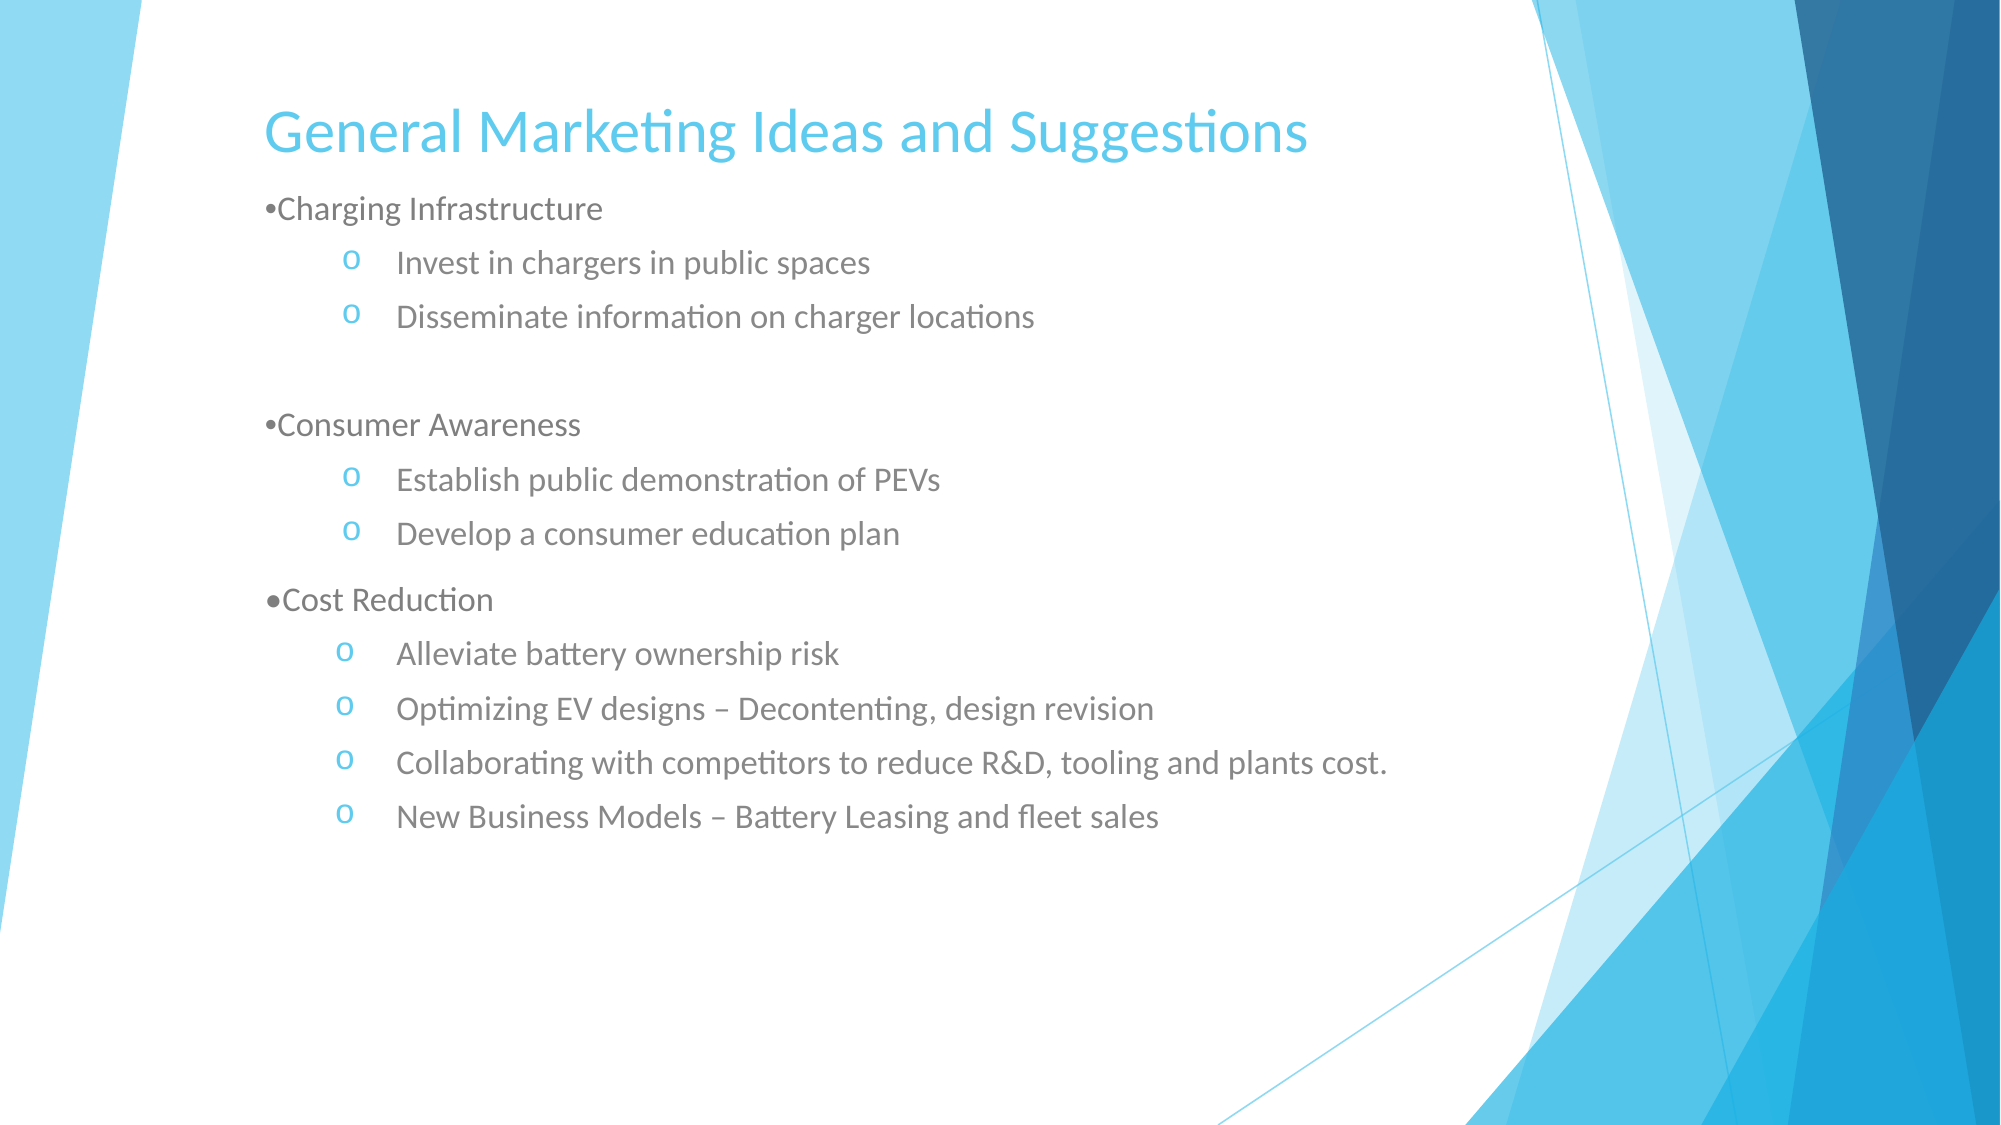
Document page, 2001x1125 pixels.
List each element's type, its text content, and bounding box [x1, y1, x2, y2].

subtitle •Charging Infrastructure Invest in chargers in public spaces Disseminate information on charger locations •Consumer Awareness Establish public demonstration of PEVs Develop a consumer education plan •Cost Reduction Alleviate battery ownership risk Optimizing EV designs – Decontenting, design revision Collaborating with competitors to reduce R&D, tooling and plants cost. New Business Models – Battery Leasing and fleet sales [249, 186, 1750, 861]
title General Marketing Ideas and Suggestions [249, 47, 1714, 173]
